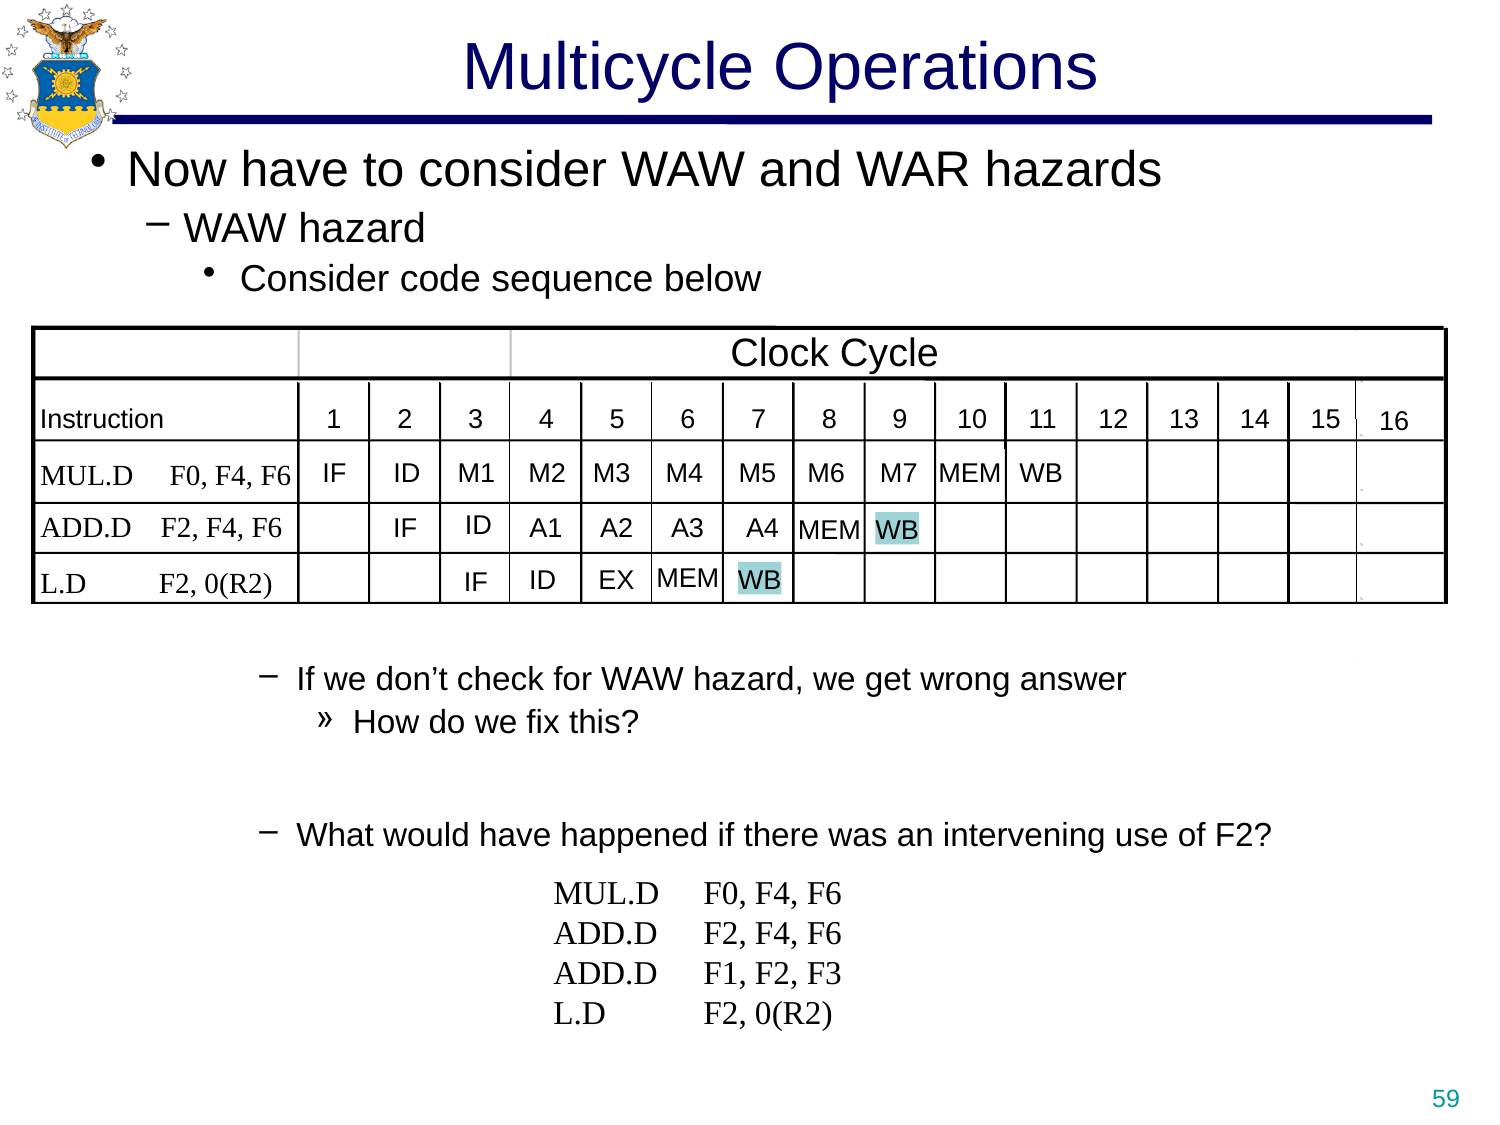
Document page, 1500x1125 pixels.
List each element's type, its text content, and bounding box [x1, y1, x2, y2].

list Now have to consider WAW and WAR hazards WAW hazard Consider code sequence below If we don’t check for WAW hazard, we get wrong answer How do we fix this? What would have happened if there was an intervening use of F2? [75, 667, 1425, 960]
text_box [26, 325, 1451, 659]
title Multicycle Operations [137, 12, 1425, 113]
text_box MUL.D F0, F4, F6 ADD.D F2, F4, F6 ADD.D F1, F2, F3 L.D F2, 0(R2) [538, 864, 857, 1039]
picture [0, 2, 133, 150]
slide_number 59 [1124, 1074, 1476, 1113]
list Now have to consider WAW and WAR hazards WAW hazard Consider code sequence below If we don’t check for WAW hazard, we get wrong answer How do we fix this? What would have happened if there was an intervening use of F2? [75, 129, 1425, 324]
